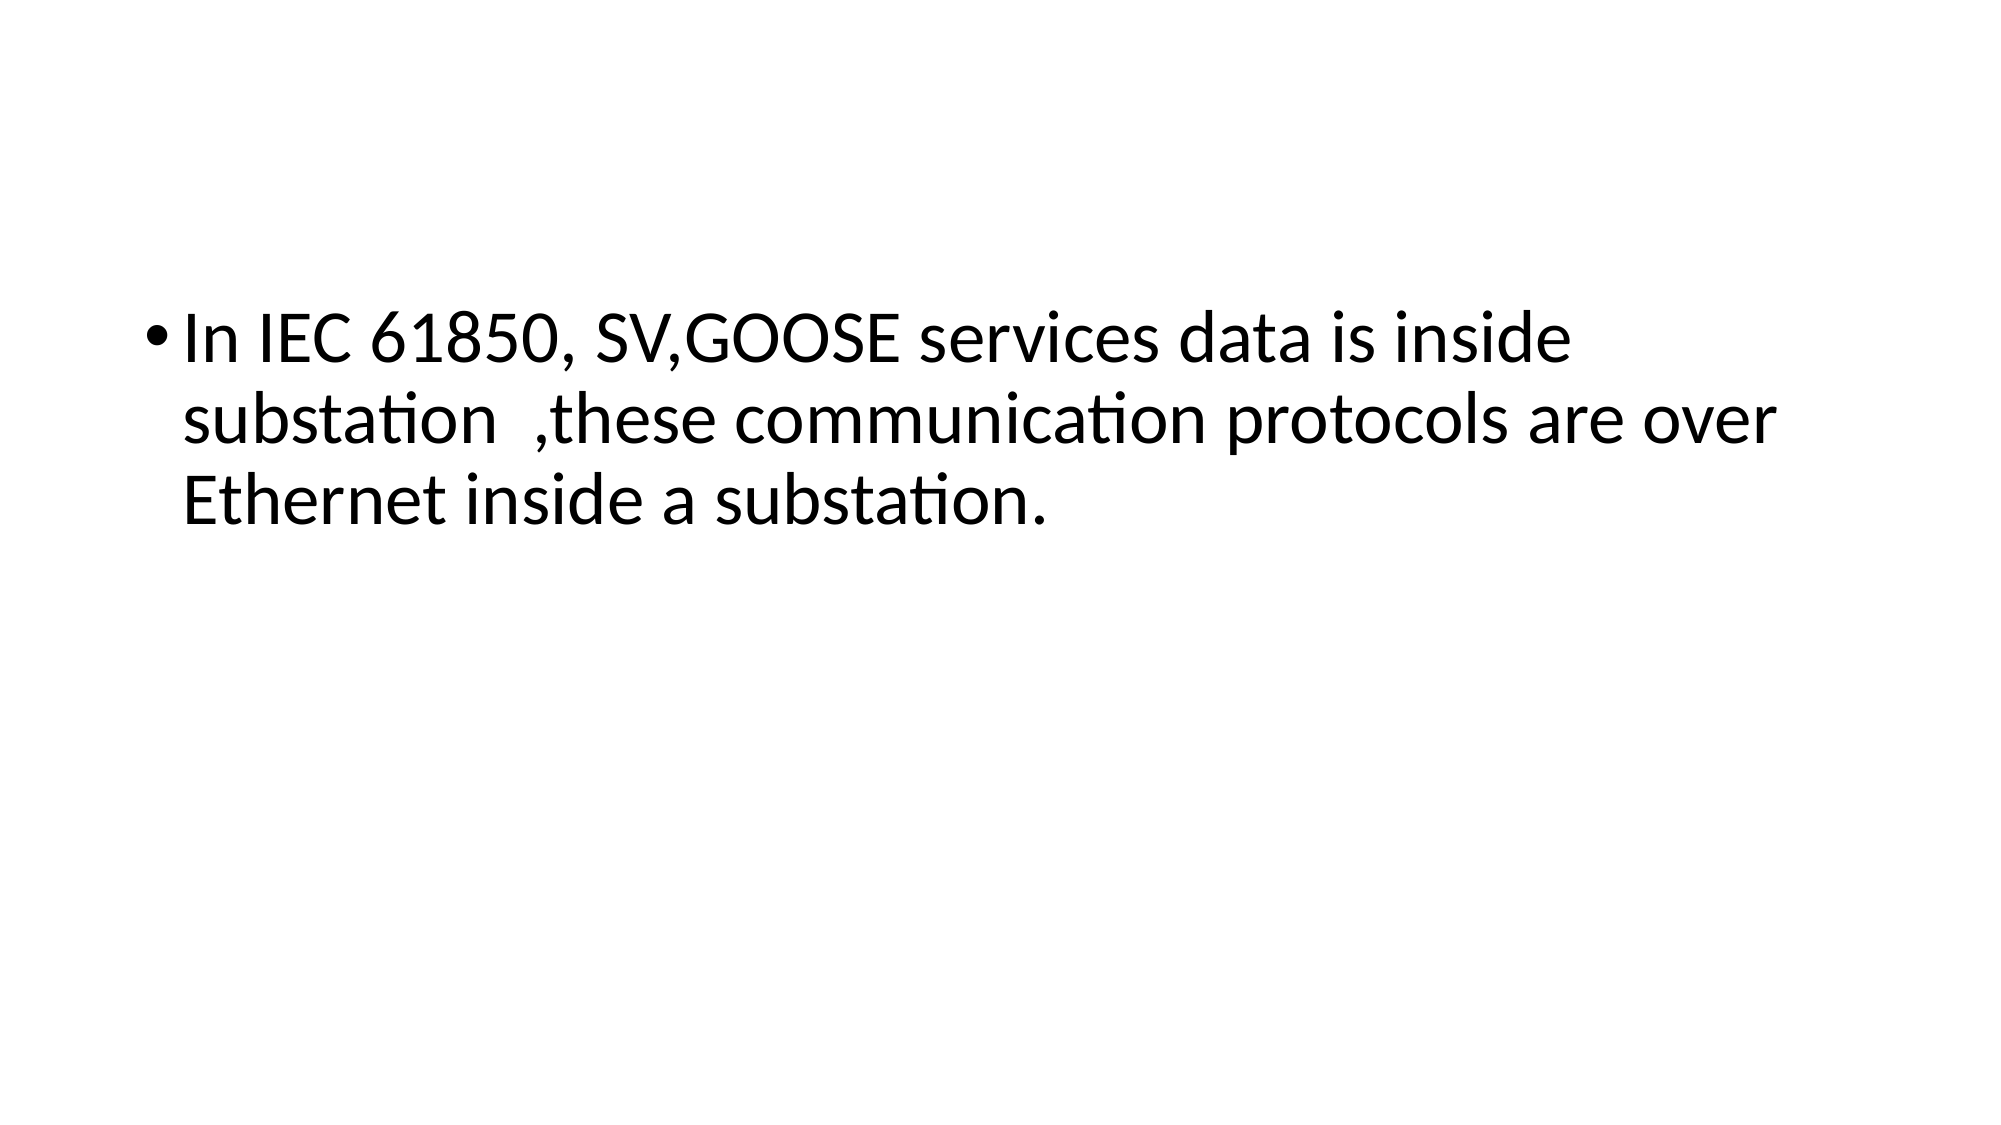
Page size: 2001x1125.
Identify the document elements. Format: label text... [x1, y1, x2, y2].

list In IEC 61850, SV,GOOSE services data is inside substation ,these communication protocols are over Ethernet inside a substation. [145, 297, 1871, 581]
